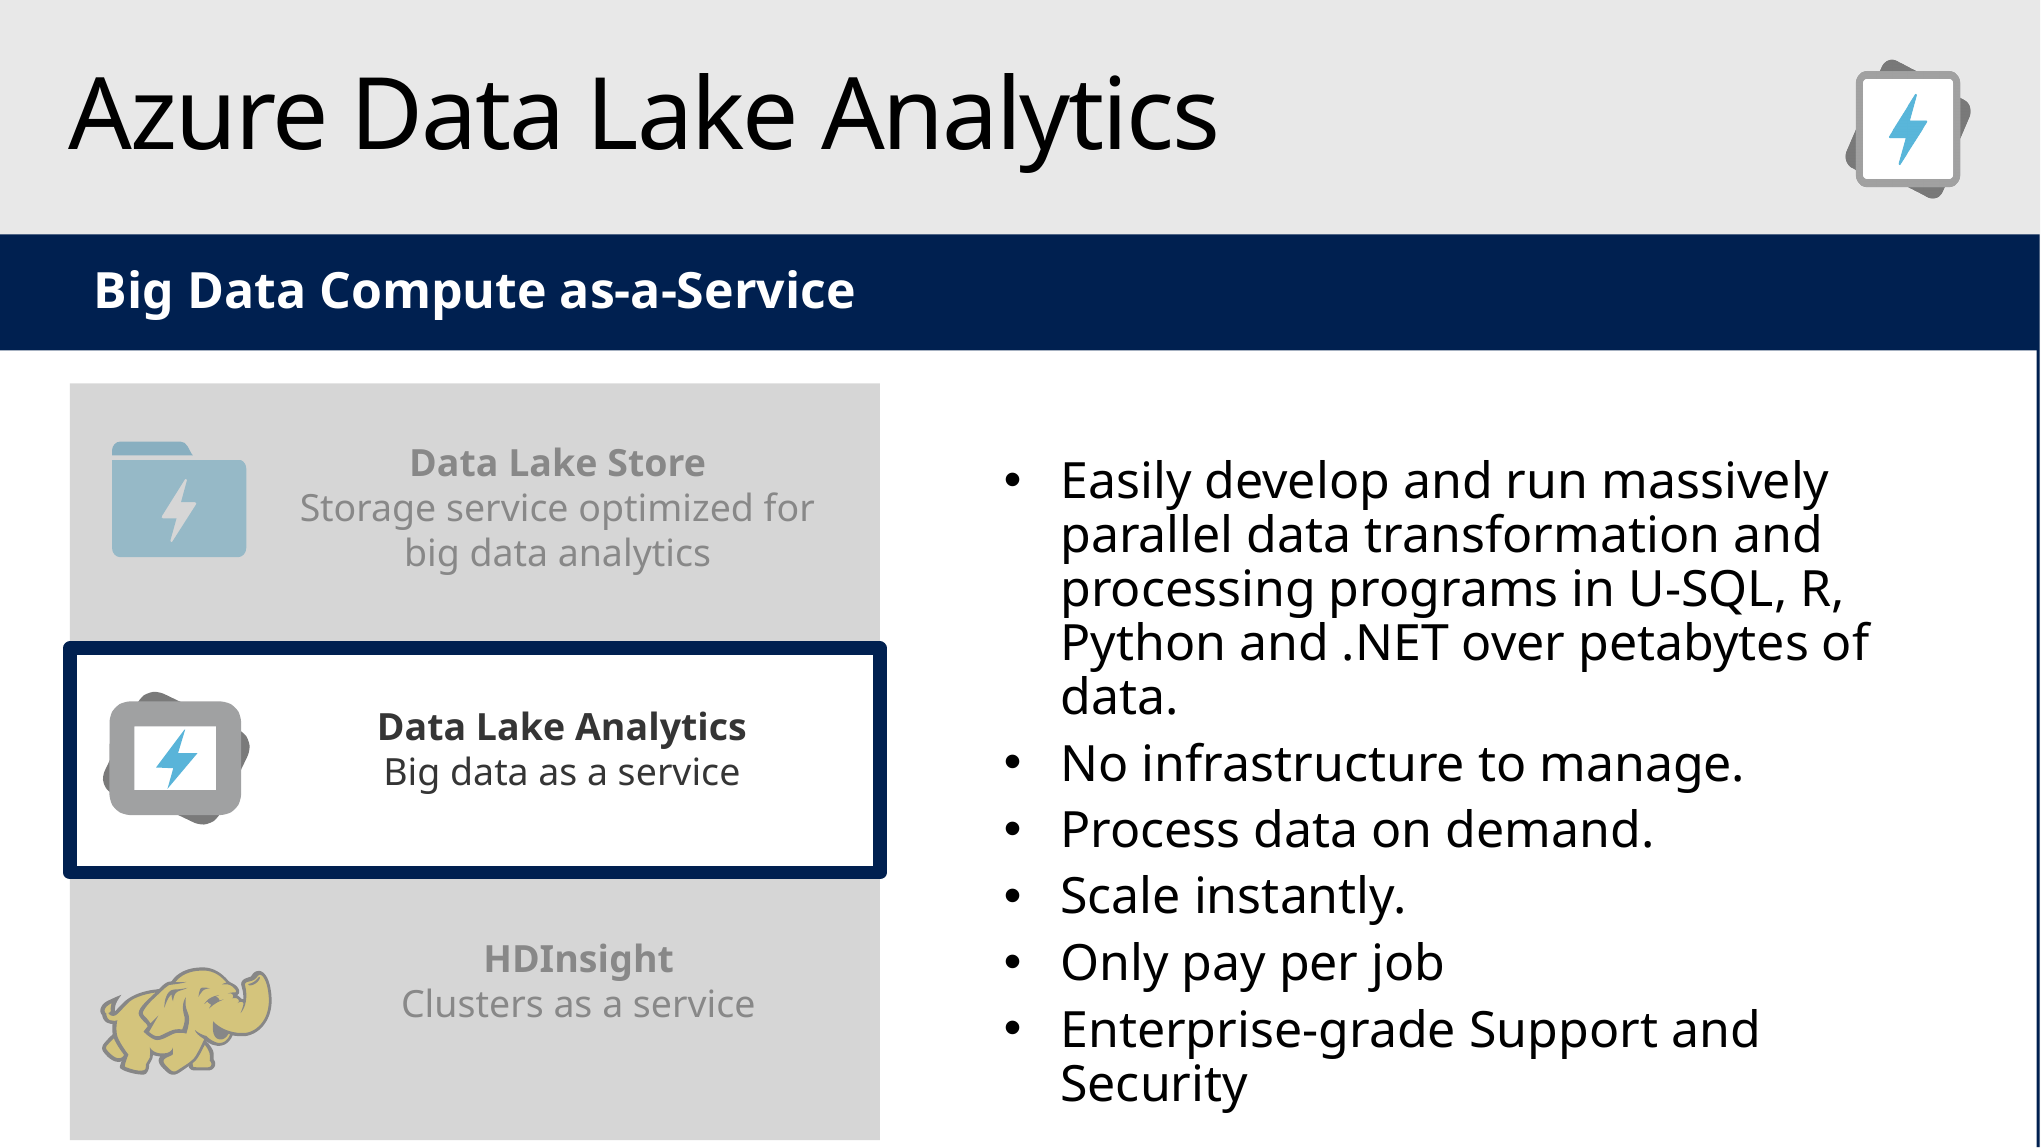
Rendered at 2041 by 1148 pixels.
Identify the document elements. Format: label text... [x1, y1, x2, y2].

list Big Data Compute as-a-Service [70, 249, 1996, 335]
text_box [111, 441, 247, 558]
text_box [69, 647, 881, 873]
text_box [100, 967, 272, 1075]
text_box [1844, 59, 1971, 200]
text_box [121, 713, 229, 803]
text_box [69, 874, 881, 1141]
text_box [69, 383, 881, 647]
text_box Easily develop and run massively parallel data transformation and processing programs in U-SQL, R, Python and .NET over petabytes of data. No infrastructure to manage. Process data on demand. Scale instantly. Only pay per job Enterprise-grade Support and Security [974, 431, 1940, 1148]
title Azure Data Lake Analytics [45, 48, 1996, 199]
